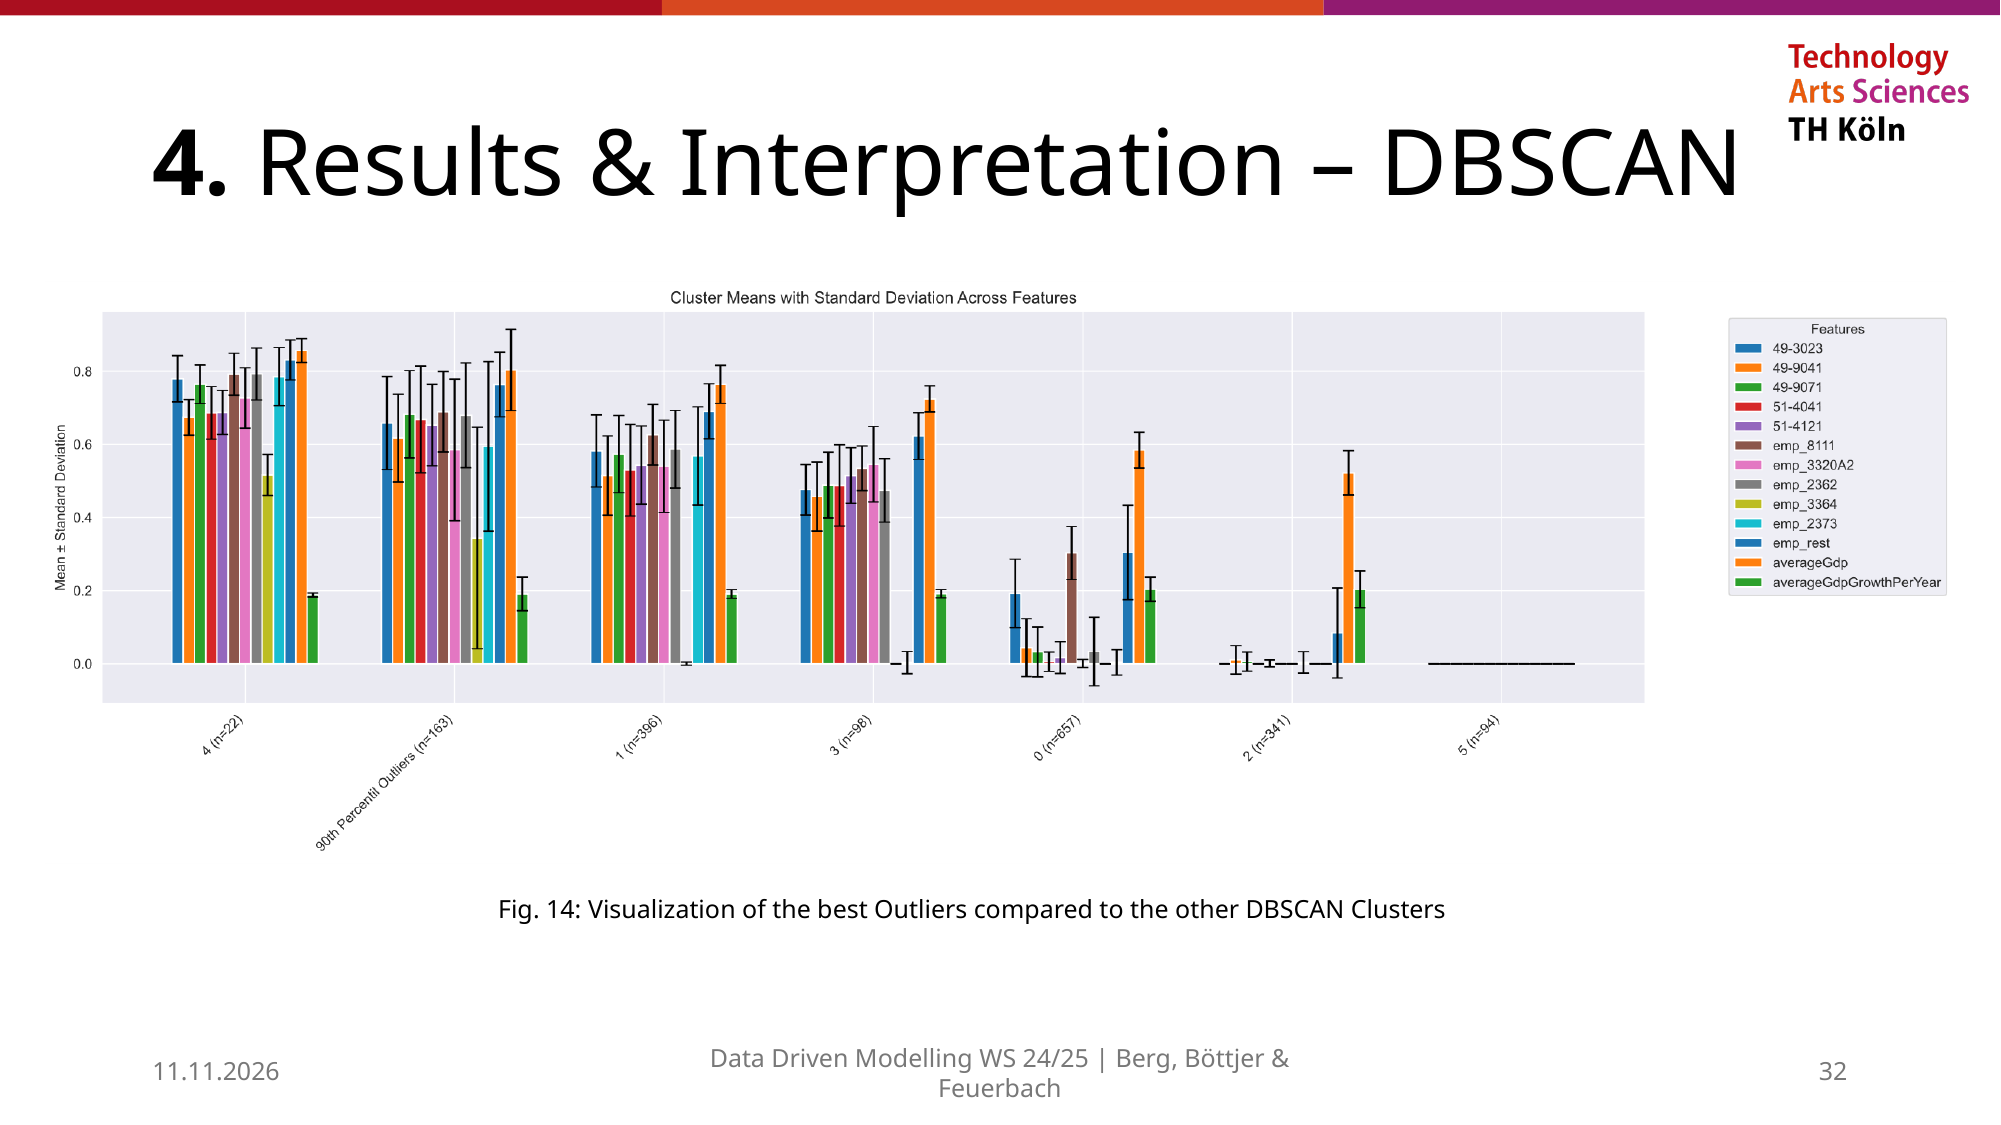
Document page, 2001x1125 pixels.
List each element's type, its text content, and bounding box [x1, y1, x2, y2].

picture [1787, 43, 1969, 142]
text_box Fig. 14: Visualization of the best Outliers compared to the other DBSCAN Clusters [325, 885, 1620, 931]
footer Data Driven Modelling WS 24/25 | Berg, Böttjer & Feuerbach [662, 1042, 1338, 1103]
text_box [0, 0, 2000, 16]
slide_number 32 [1412, 1042, 1863, 1103]
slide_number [137, 1042, 588, 1103]
title 4. Results & Interpretation – DBSCAN [137, 56, 1863, 275]
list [44, 280, 1956, 865]
